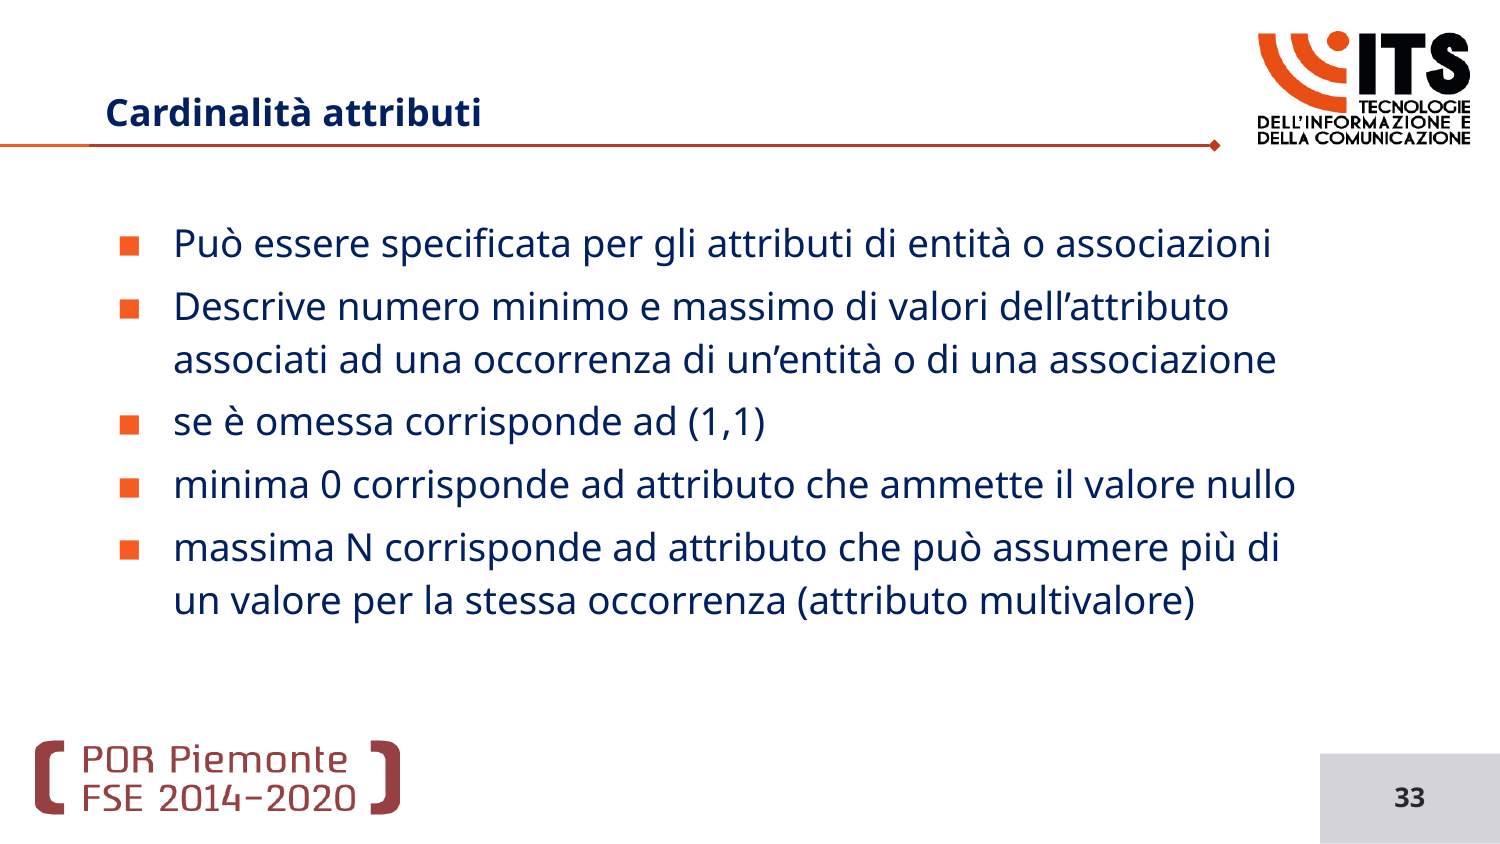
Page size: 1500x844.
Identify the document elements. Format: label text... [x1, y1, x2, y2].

title Cardinalità attributi [90, 59, 1215, 150]
picture [0, 0, 1500, 844]
slide_number 33 [1320, 753, 1500, 844]
list Può essere specificata per gli attributi di entità o associazioni Descrive numero minimo e massimo di valori dell’attributo associati ad una occorrenza di un’entità o di una associazione se è omessa corrisponde ad (1,1) minima 0 corrisponde ad attributo che ammette il valore nullo massima N corrisponde ad attributo che può assumere più di un valore per la stessa occorrenza (attributo multivalore) [90, 196, 1320, 681]
